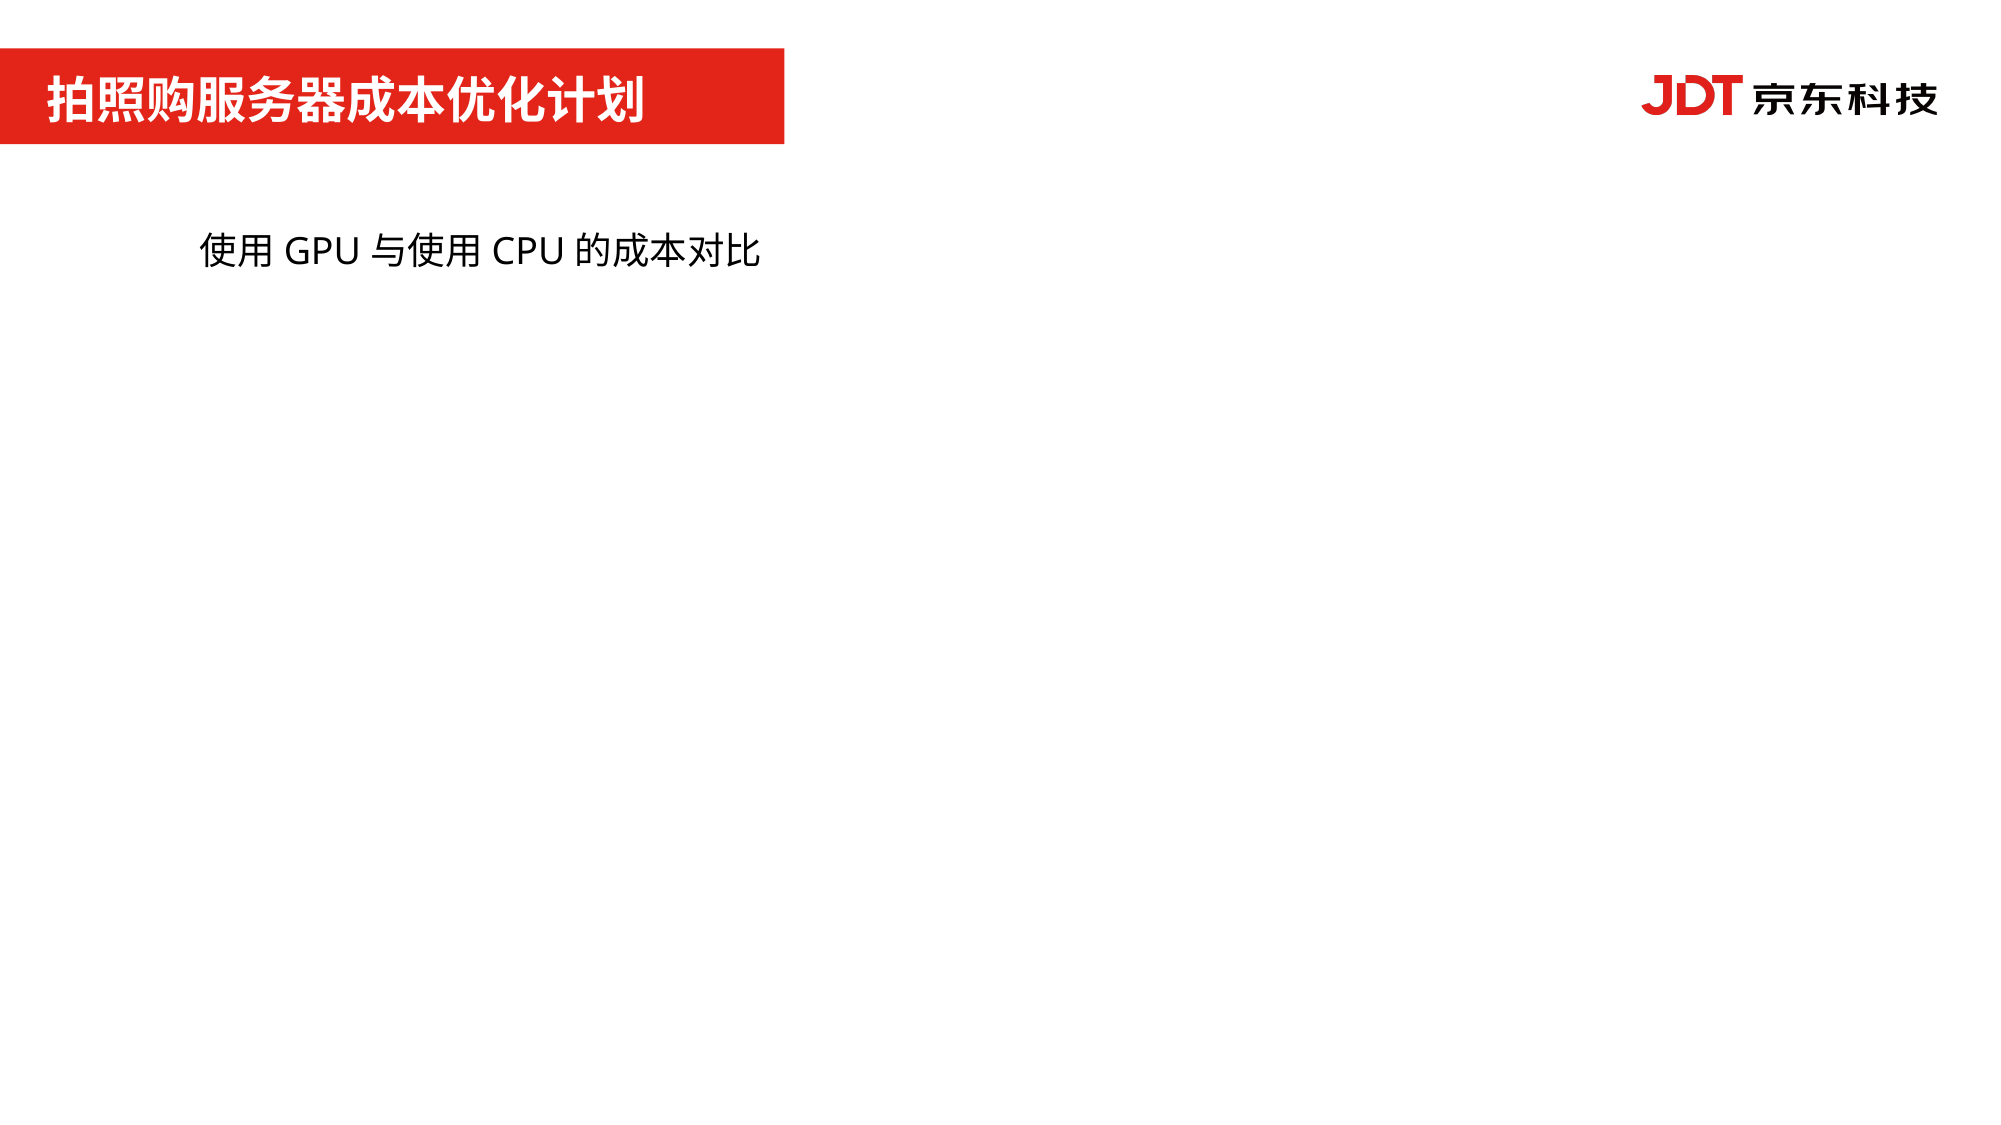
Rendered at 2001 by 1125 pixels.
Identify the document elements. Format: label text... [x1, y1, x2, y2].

text_box 使用GPU与使用CPU的成本对比 [184, 219, 1733, 280]
picture [1637, 75, 1940, 118]
text_box 拍照购服务器成本优化计划 [31, 61, 682, 137]
